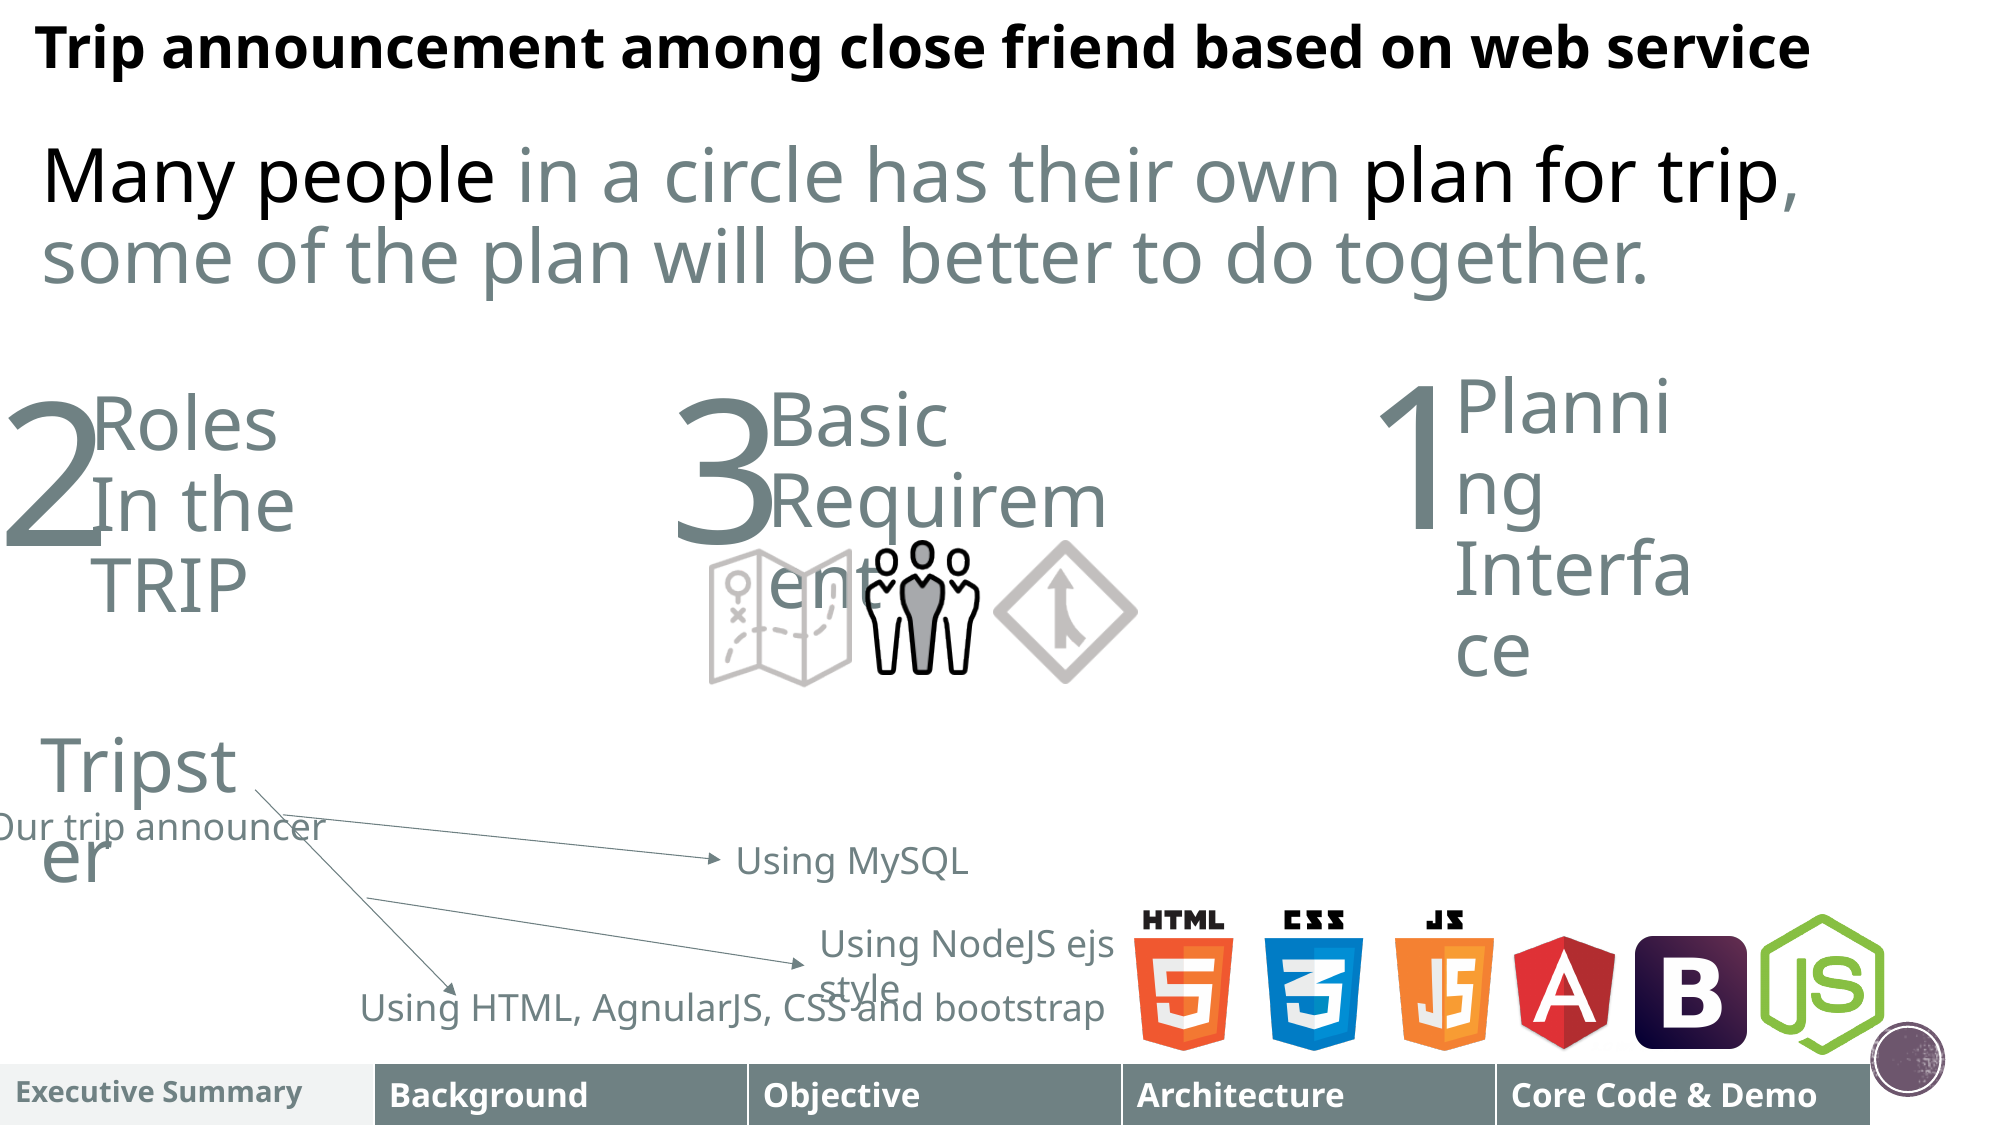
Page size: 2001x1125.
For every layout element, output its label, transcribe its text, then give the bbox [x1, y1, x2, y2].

text_box Using HTML, AgnularJS, CSS and bootstrap [344, 976, 1122, 1036]
text_box 3 [654, 336, 799, 592]
text_box Planning Interface [1439, 361, 1731, 512]
text_box 2 [0, 338, 128, 594]
text_box Roles In the TRIP [75, 377, 367, 528]
table_header Core Code & Demo [1497, 1064, 1870, 1125]
picture [993, 540, 1138, 684]
picture [1134, 879, 1923, 1082]
table_header Executive Summary [0, 1064, 373, 1125]
text_box Tripster [25, 855, 256, 906]
text_box Our trip announcer [0, 795, 256, 855]
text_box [369, 899, 803, 942]
text_box 1 [1347, 322, 1492, 577]
title Trip announcement among close friend based on web service [19, 18, 1856, 82]
text_box Tripster [25, 710, 277, 795]
text_box Using MySQL [720, 829, 1054, 890]
picture [709, 546, 852, 690]
table_header Objective [749, 1064, 1121, 1125]
text_box Many people in a circle has their own plan for trip, some of the plan will be better to do together. [26, 130, 1870, 281]
picture [855, 540, 990, 675]
list Basic Requirement [799, 374, 1135, 525]
text_box Using NodeJS ejs style [804, 913, 1134, 1018]
table_header Background [375, 1064, 747, 1125]
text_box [256, 792, 455, 995]
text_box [285, 817, 719, 859]
table_header Architecture [1123, 1064, 1495, 1125]
